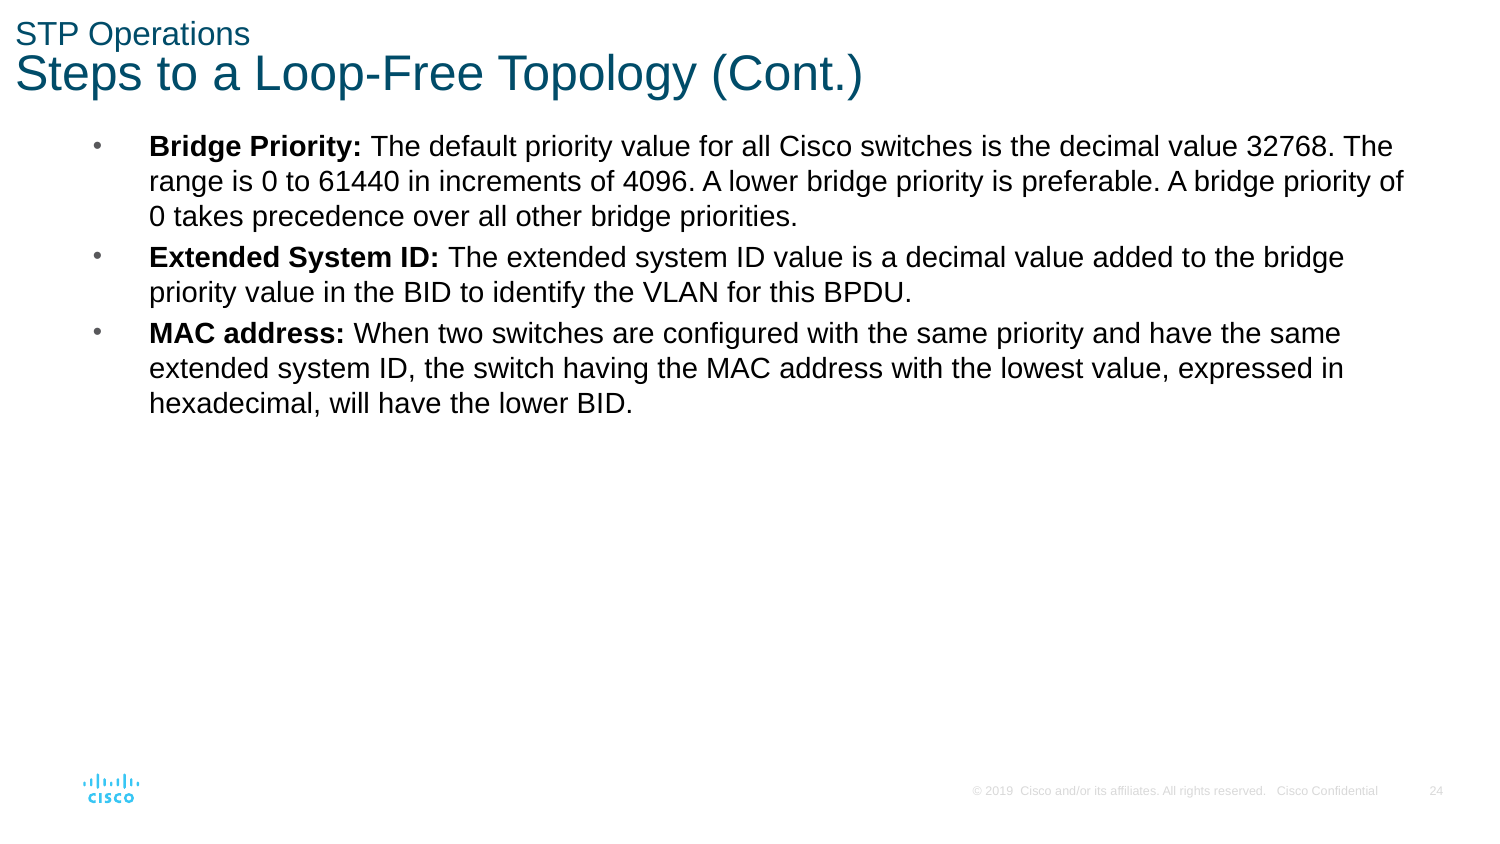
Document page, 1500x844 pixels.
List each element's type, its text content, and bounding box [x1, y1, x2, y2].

list Bridge Priority: The default priority value for all Cisco switches is the decimal value 32768. The range is 0 to 61440 in increments of 4096. A lower bridge priority is preferable. A bridge priority of 0 takes precedence over all other bridge priorities. Extended System ID: The extended system ID value is a decimal value added to the bridge priority value in the BID to identify the VLAN for this BPDU. MAC address: When two switches are configured with the same priority and have the same extended system ID, the switch having the MAC address with the lowest value, expressed in hexadecimal, will have the lower BID. [77, 120, 1437, 726]
title STP Operations Steps to a Loop-Free Topology (Cont.) [0, 0, 1369, 121]
